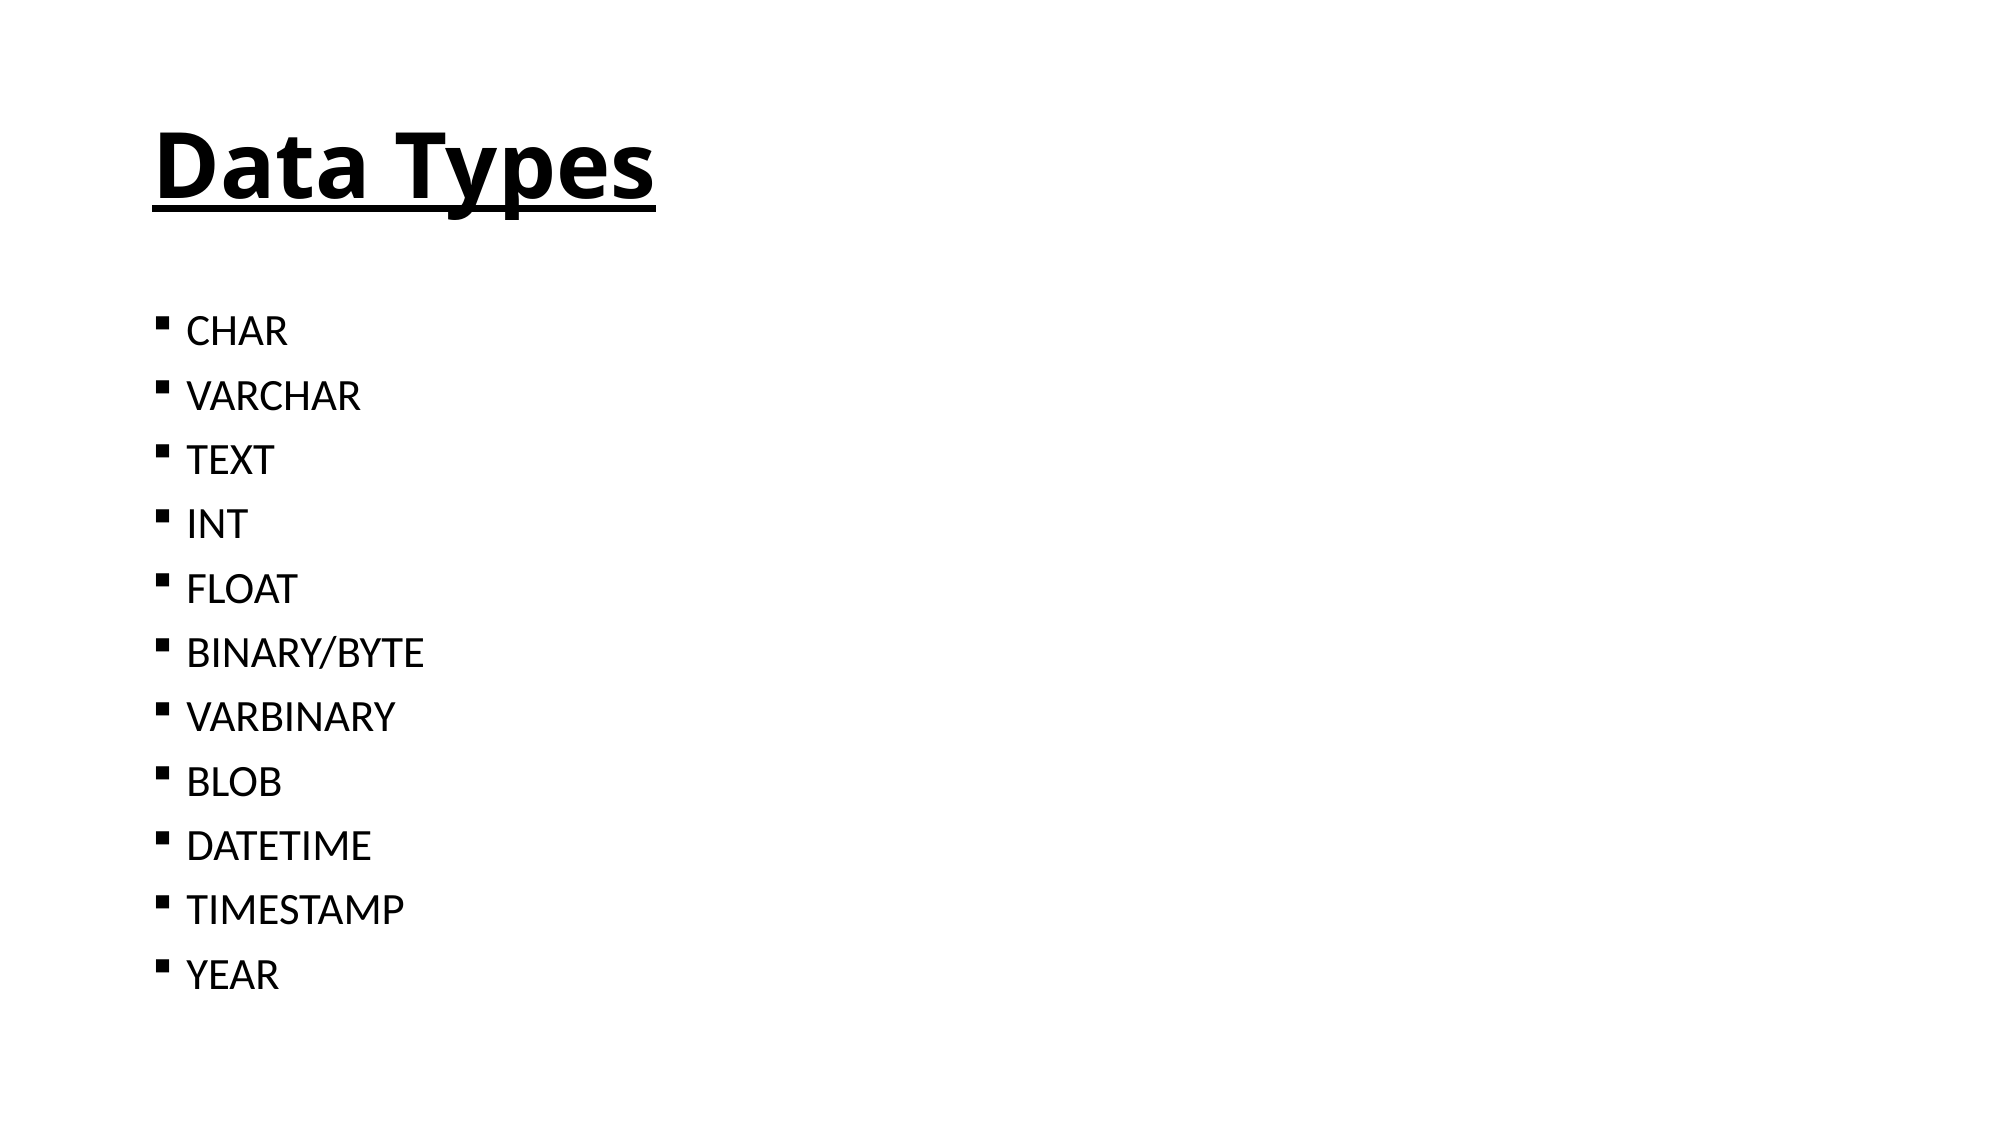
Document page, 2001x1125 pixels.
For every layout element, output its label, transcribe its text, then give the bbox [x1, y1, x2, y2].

list CHAR VARCHAR TEXT INT FLOAT BINARY/BYTE VARBINARY BLOB DATETIME TIMESTAMP YEAR [137, 299, 1863, 1014]
title Data Types [137, 59, 1863, 278]
